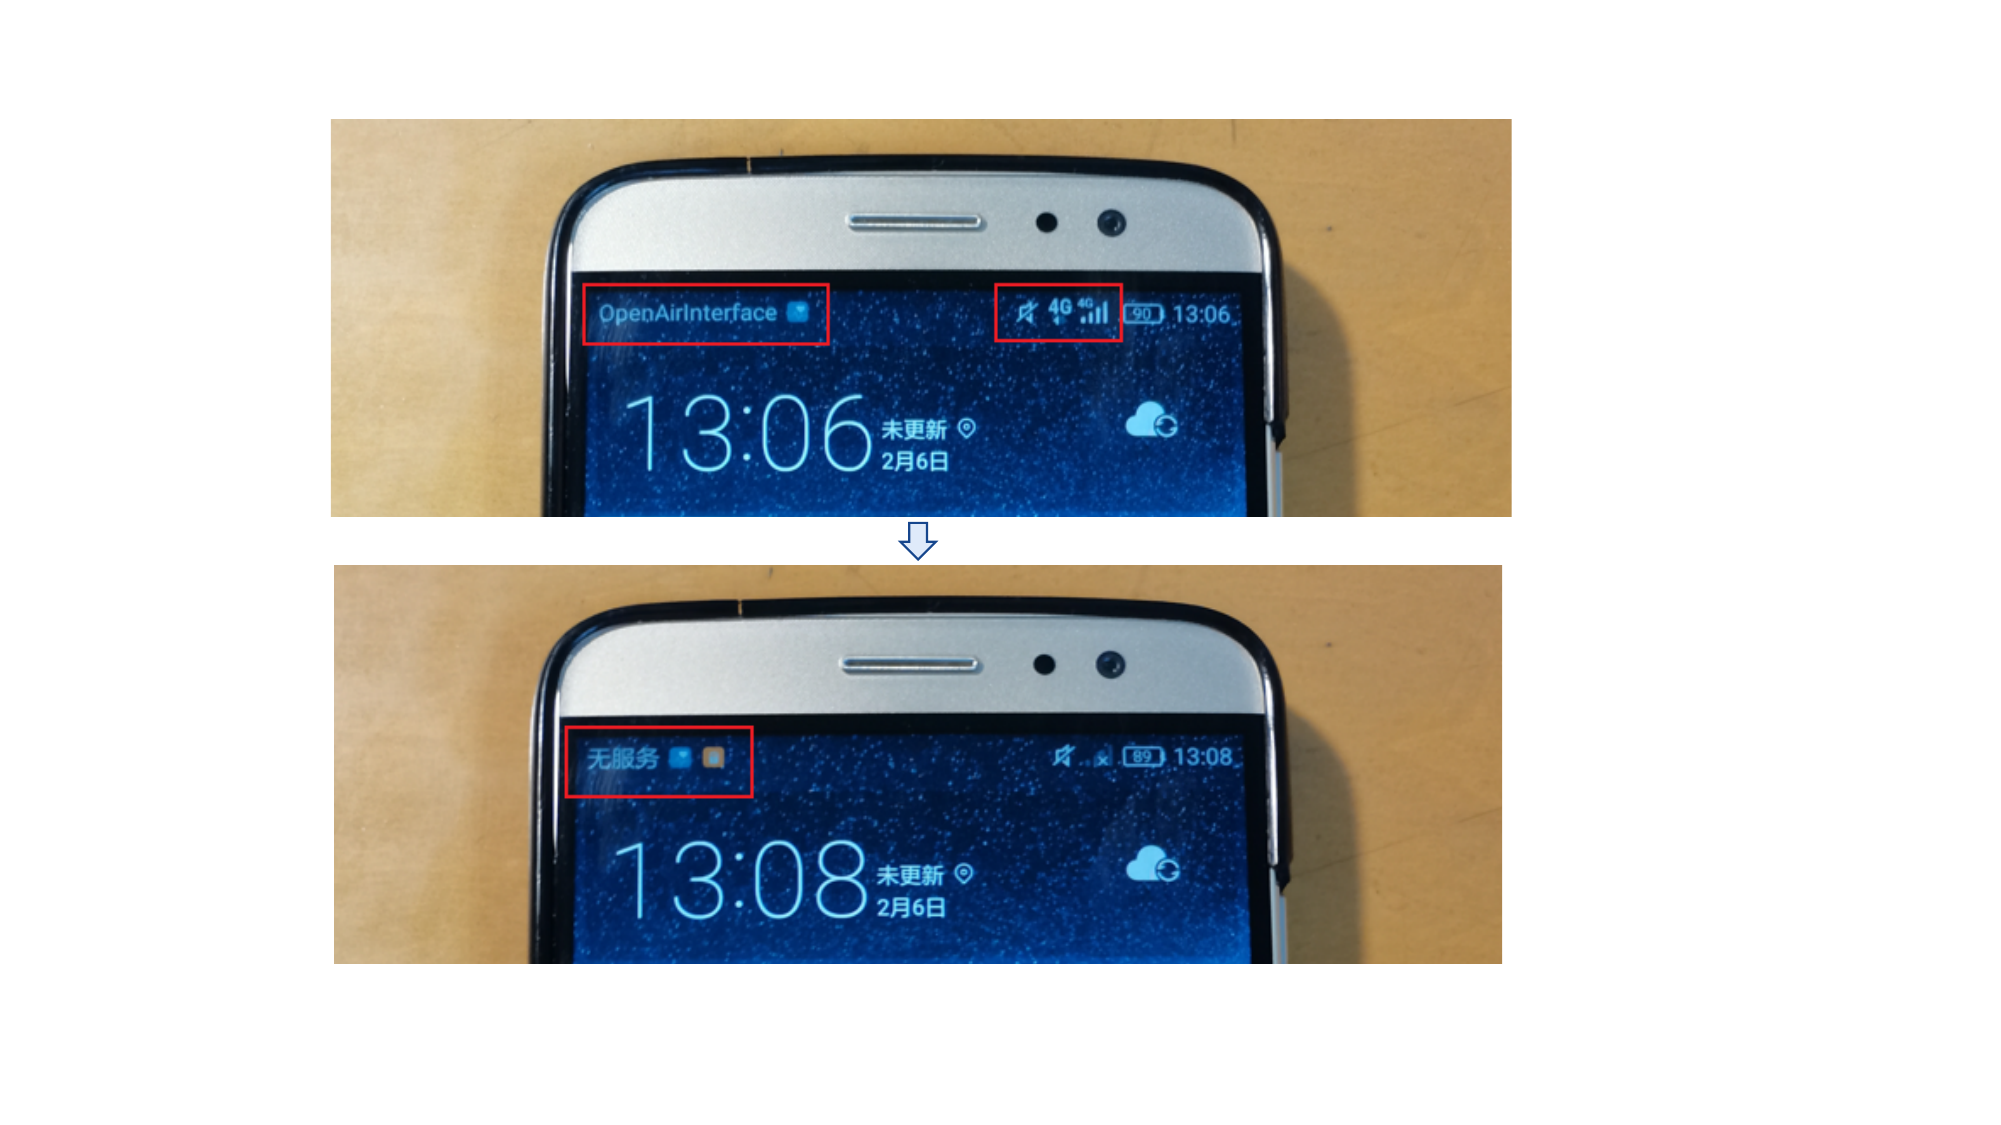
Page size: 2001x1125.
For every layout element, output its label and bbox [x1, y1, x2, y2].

text_box [897, 521, 939, 561]
picture [330, 119, 1512, 517]
picture [333, 565, 1503, 964]
